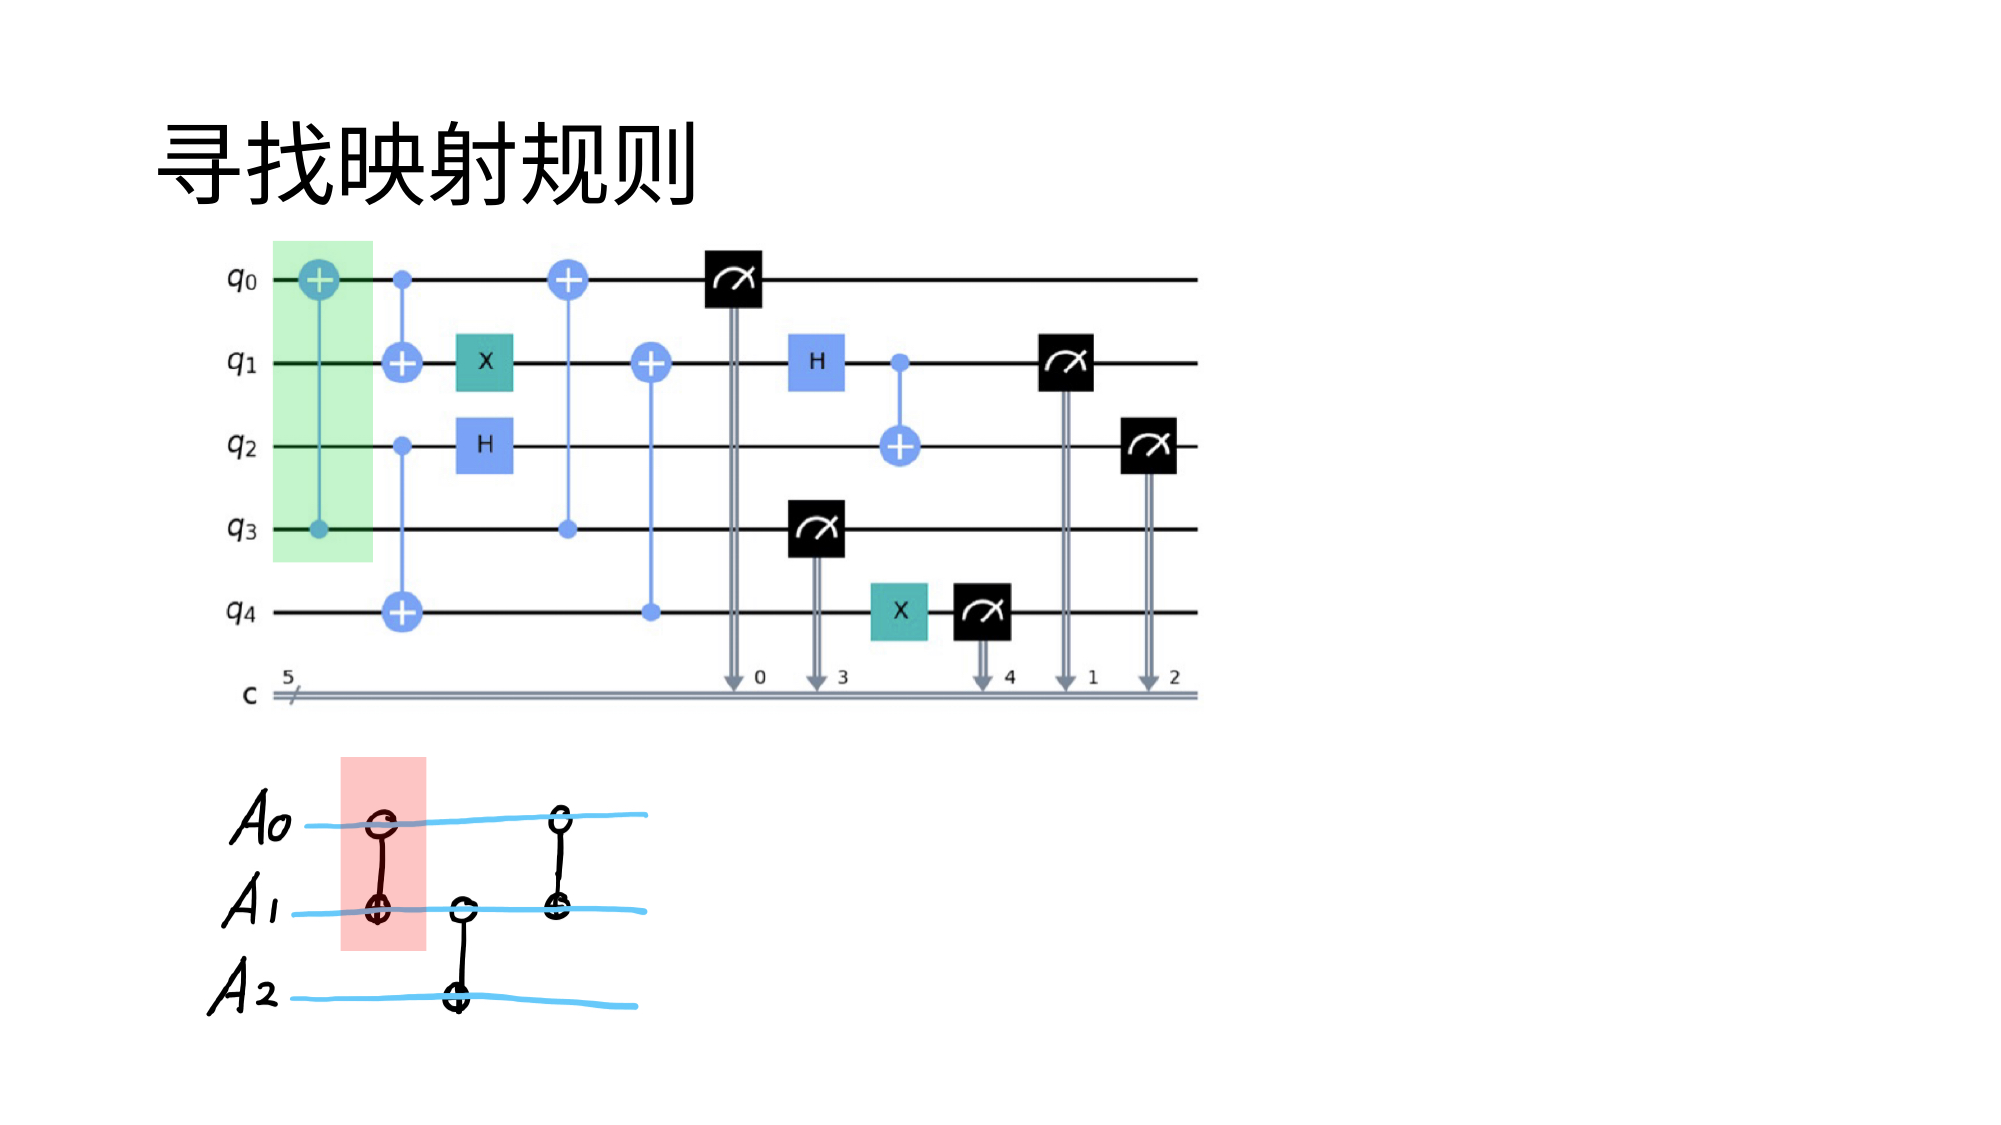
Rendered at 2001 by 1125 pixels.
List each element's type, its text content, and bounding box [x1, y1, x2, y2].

title 寻找映射规则 [137, 59, 1863, 278]
picture [137, 210, 1277, 1066]
